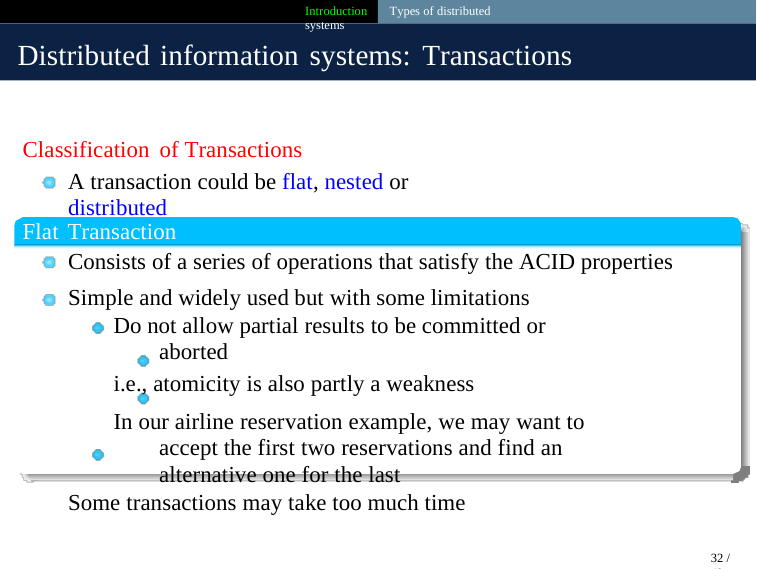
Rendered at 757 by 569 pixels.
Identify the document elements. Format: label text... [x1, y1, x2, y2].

text_box 32 / 42 [708, 550, 746, 568]
text_box [0, 0, 756, 567]
text_box Flat Transaction Consists of a series of operations that satisfy the ACID properties Simple and widely used but with some limitations Do not allow partial results to be committed or aborted i.e., atomicity is also partly a weakness In our airline reservation example, we may want to accept the first two reservations and find an alternative one for the last Some transactions may take too much time [20, 220, 723, 469]
text_box Distributed information systems: Transactions [15, 39, 579, 74]
text_box Introduction Types of distributed systems [303, 3, 533, 20]
text_box Classification of Transactions A transaction could be flat, nested or distributed [20, 137, 511, 199]
